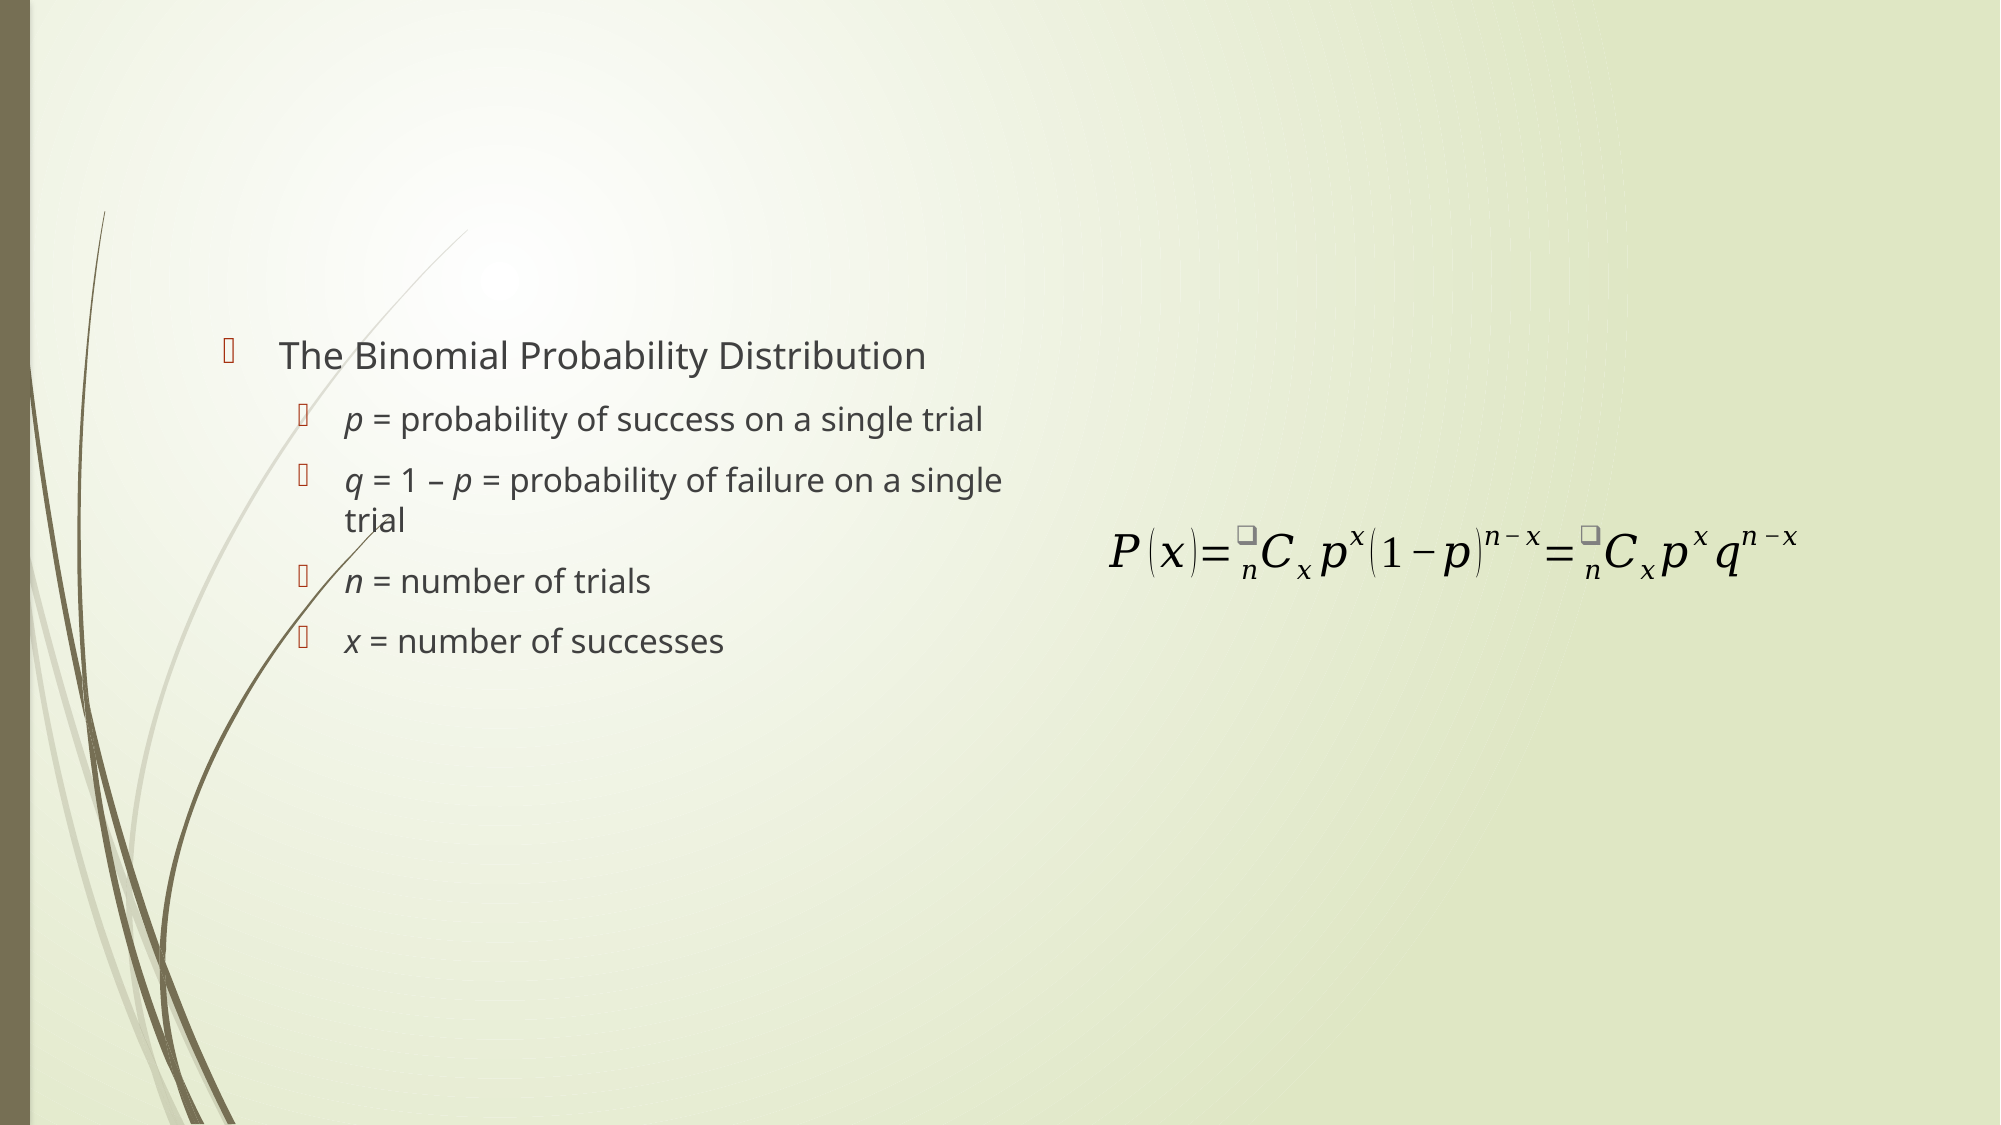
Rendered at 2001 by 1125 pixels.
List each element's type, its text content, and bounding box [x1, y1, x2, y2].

list The Binomial Probability Distribution p = probability of success on a single trial q = 1 – p = probability of failure on a single trial n = number of trials x = number of successes [207, 324, 1029, 1000]
